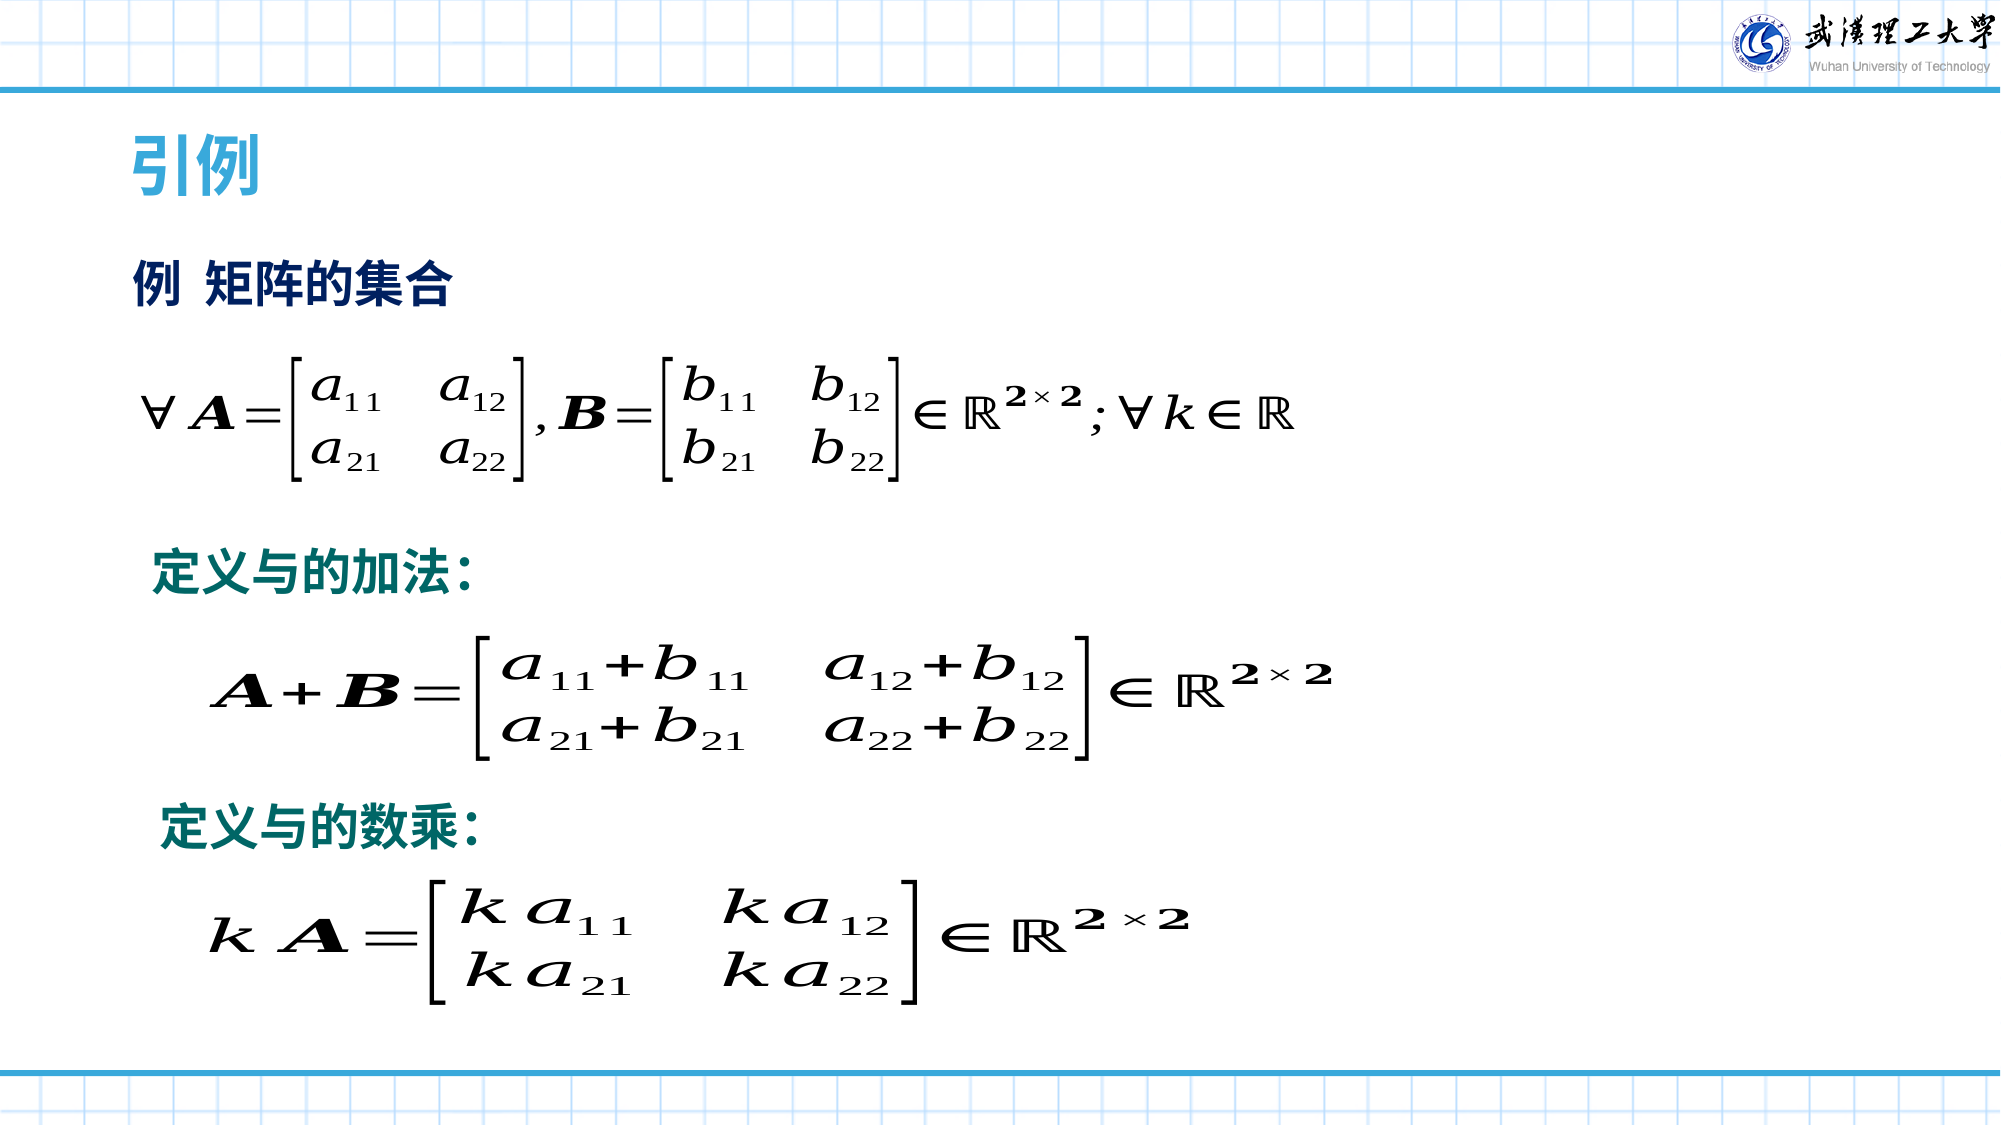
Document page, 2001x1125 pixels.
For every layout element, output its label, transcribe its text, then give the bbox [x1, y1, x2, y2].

list 引例 [114, 94, 1162, 213]
picture [0, 0, 2001, 87]
picture [0, 1077, 2001, 1125]
